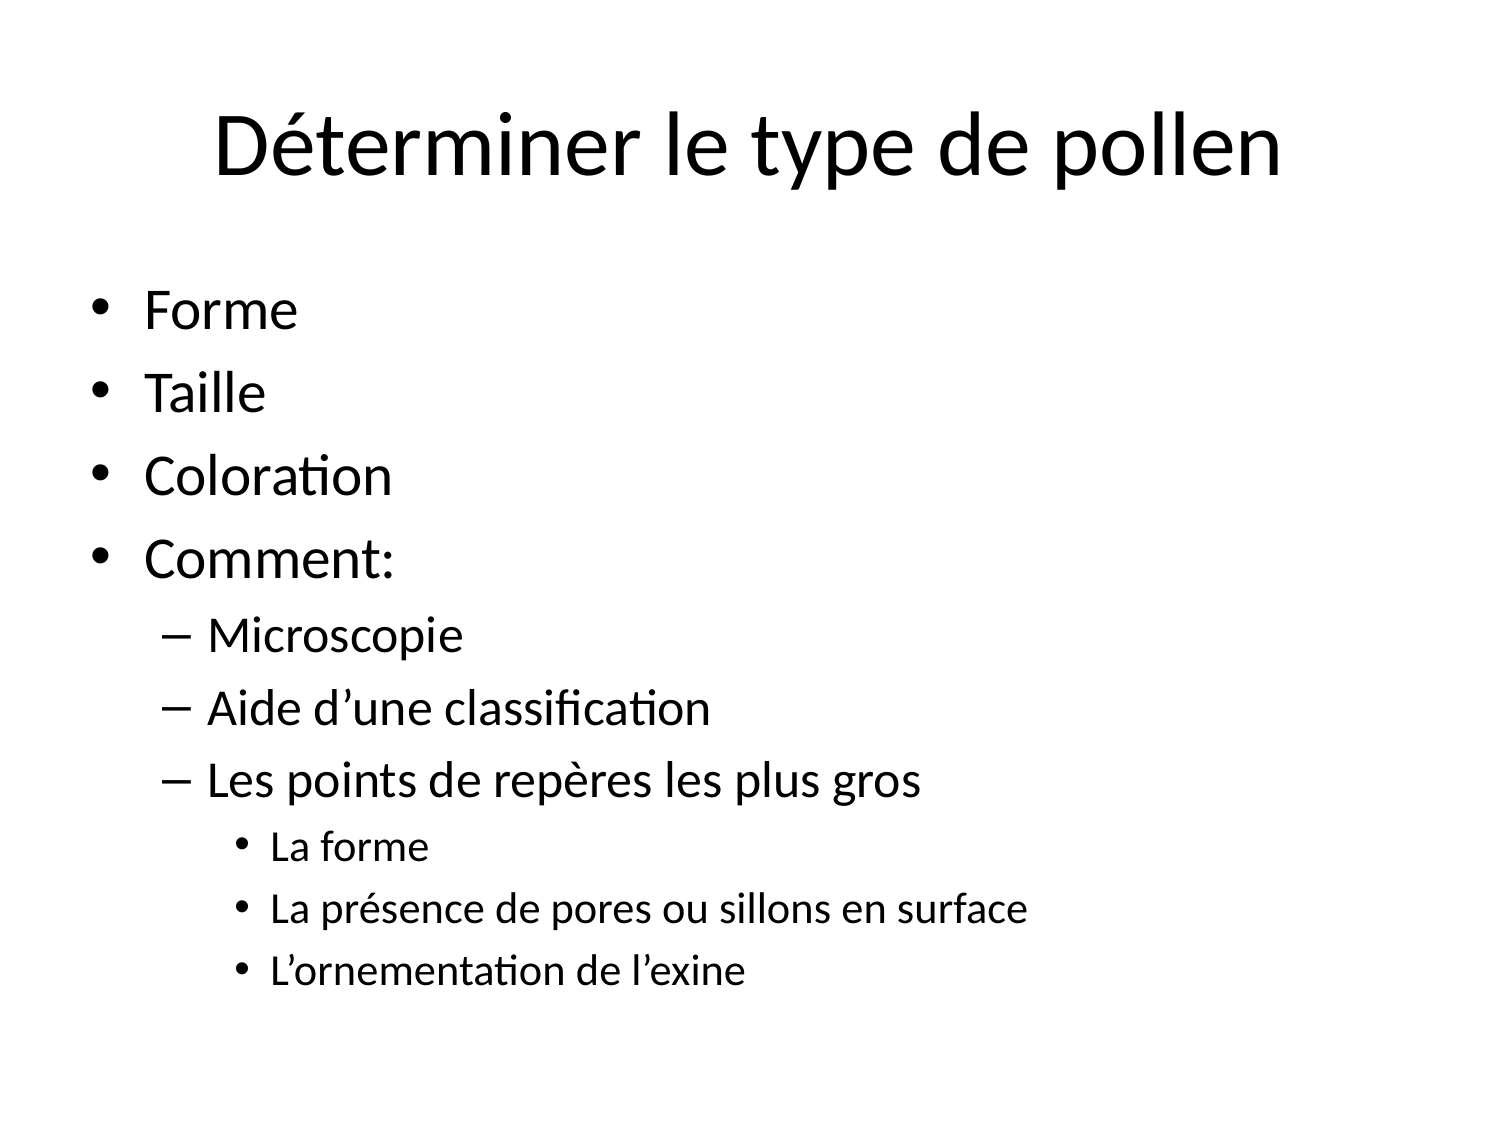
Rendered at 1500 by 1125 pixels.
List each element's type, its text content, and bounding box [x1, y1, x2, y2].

list Forme Taille Coloration Comment: Microscopie Aide d’une classification Les points de repères les plus gros La forme La présence de pores ou sillons en surface L’ornementation de l’exine [75, 262, 1425, 1005]
title Déterminer le type de pollen [75, 45, 1425, 233]
